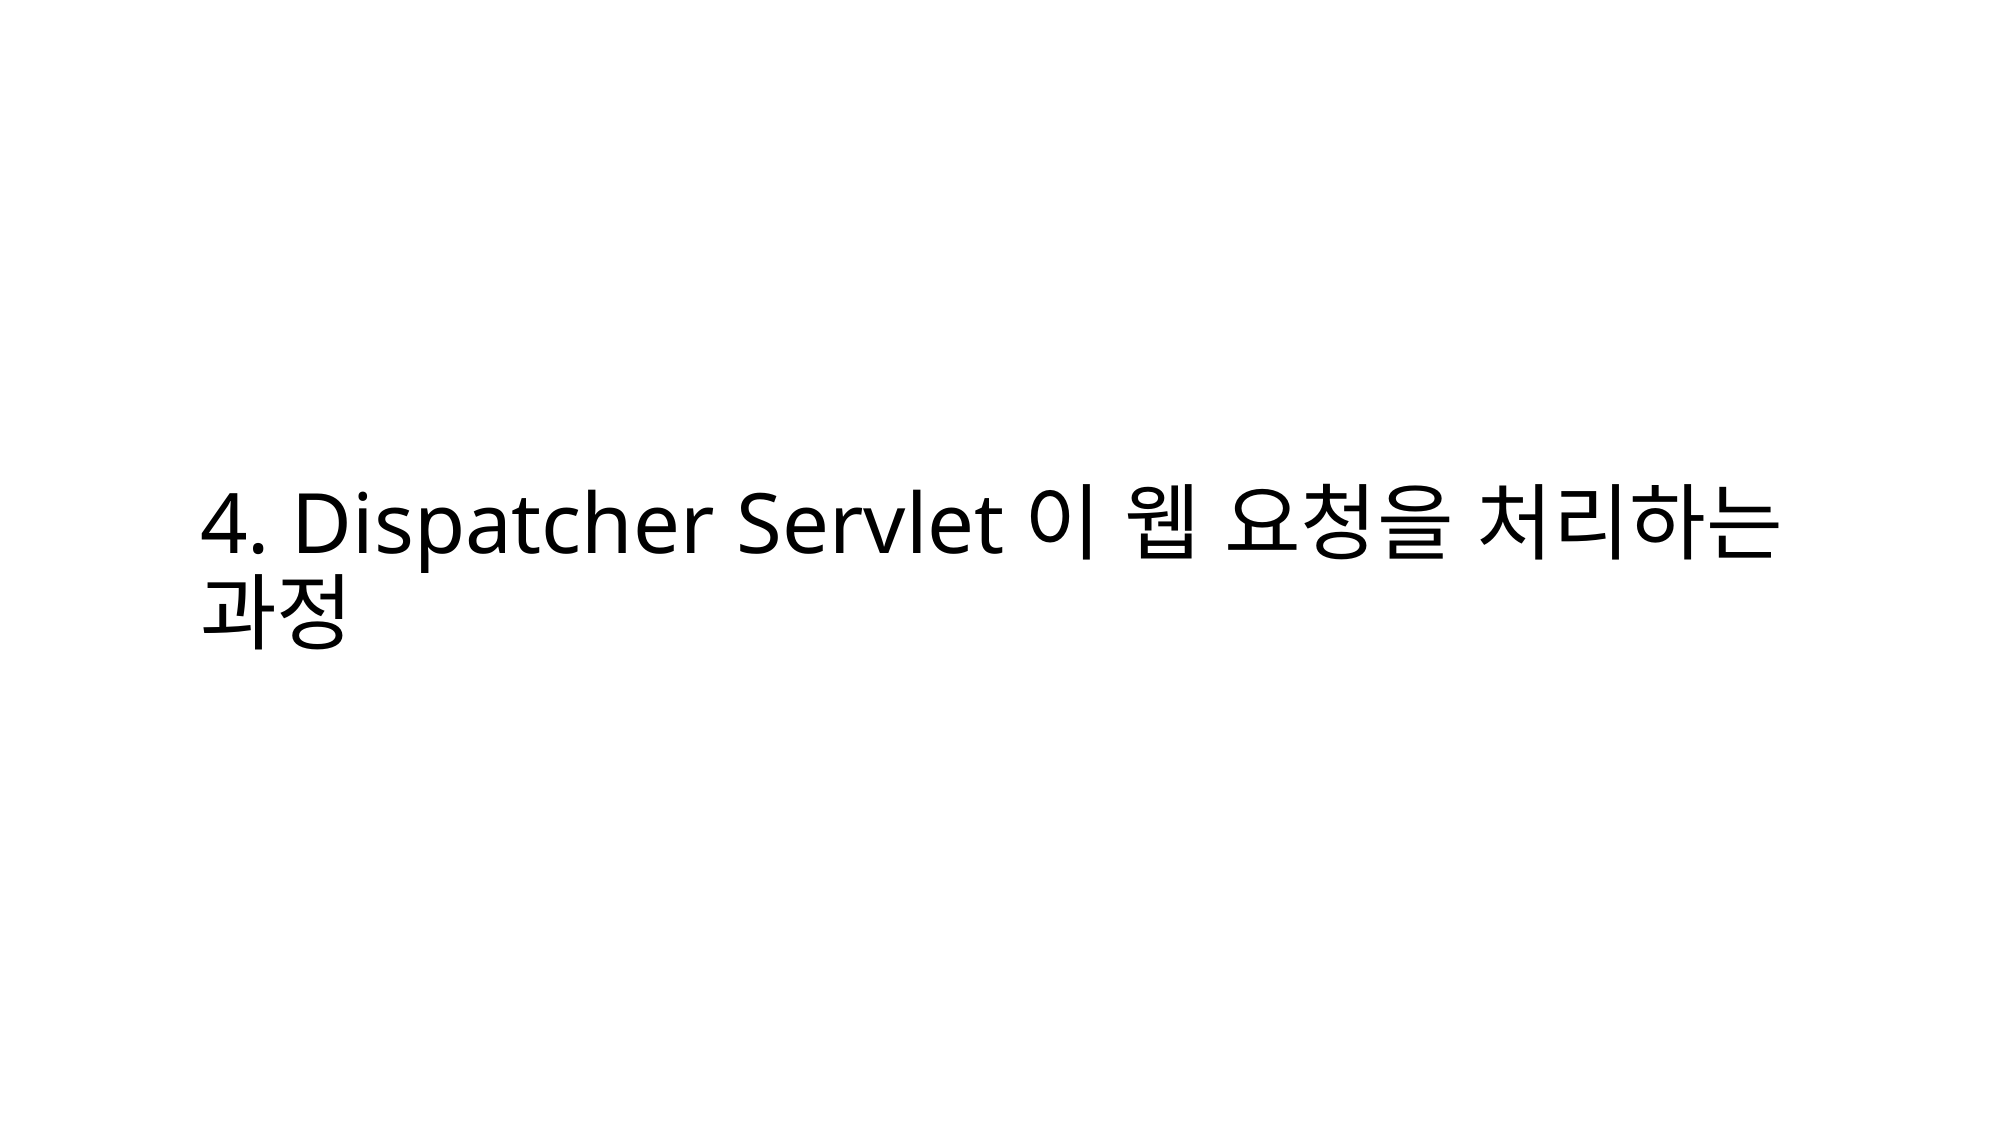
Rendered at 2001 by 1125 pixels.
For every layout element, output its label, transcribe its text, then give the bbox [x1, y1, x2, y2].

subtitle 4. Dispatcher Servlet이 웹 요청을 처리하는 과정 [185, 474, 1870, 746]
